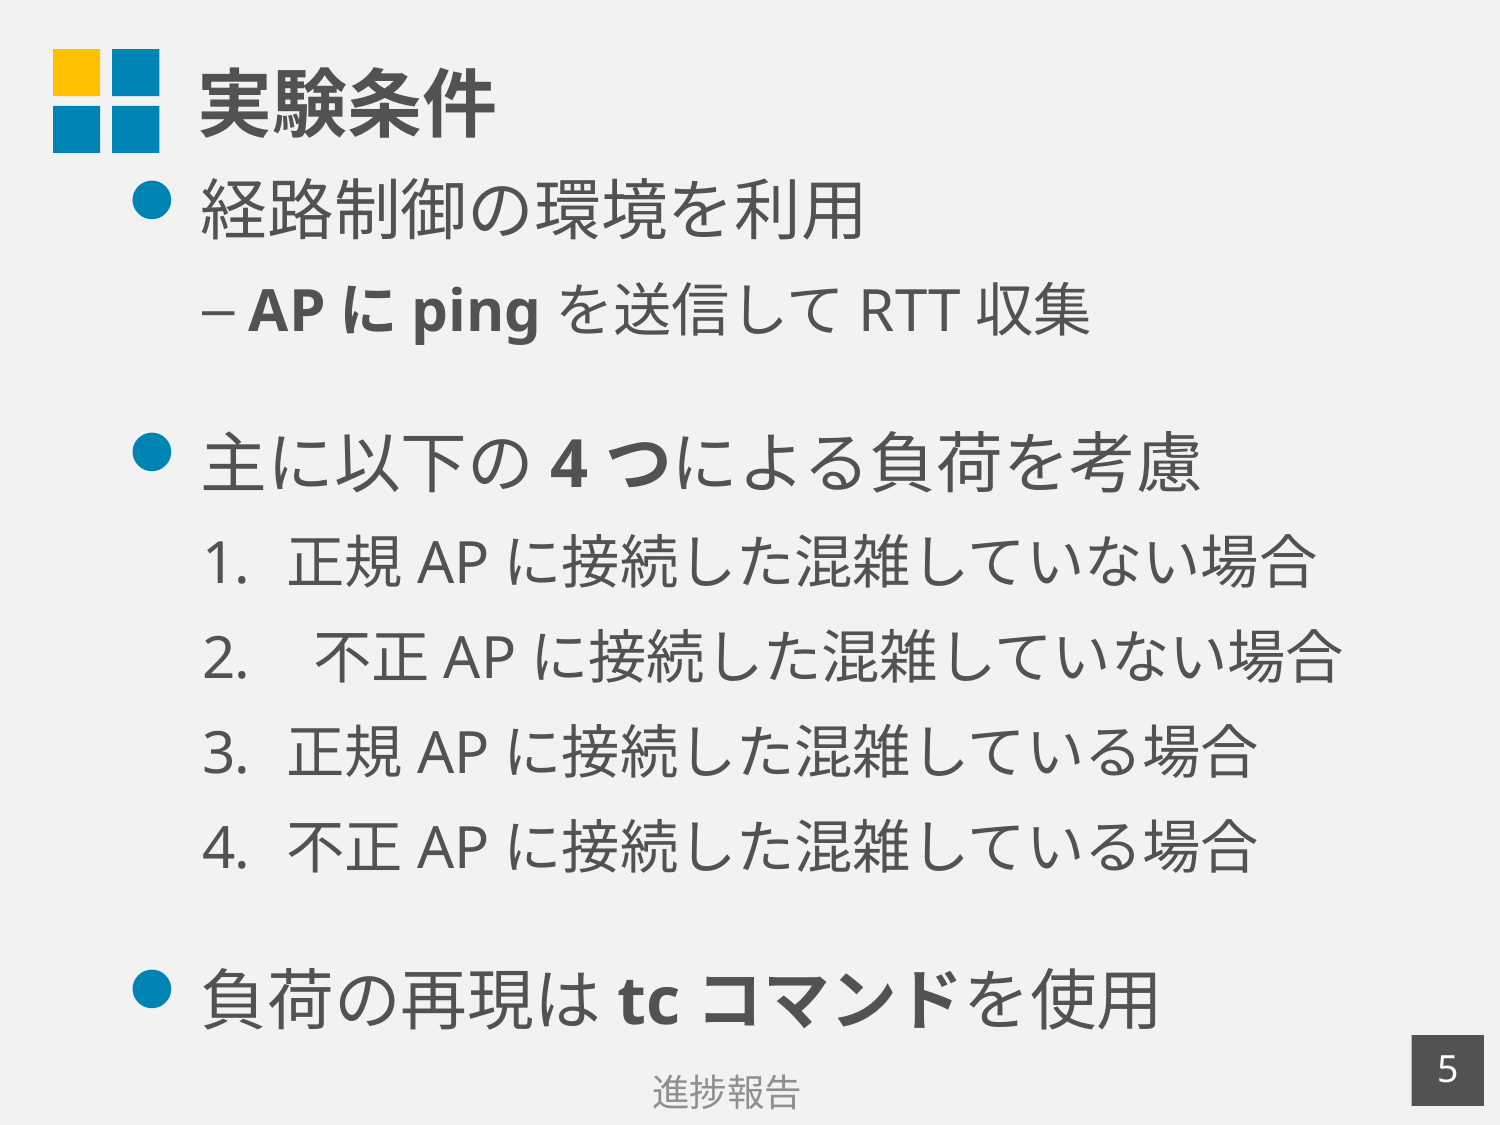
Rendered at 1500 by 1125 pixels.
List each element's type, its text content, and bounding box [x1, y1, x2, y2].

slide_number 4 [1411, 1035, 1484, 1106]
list 経路制御の環境を利用 APにpingを送信してRTT収集 主に以下の4つによる負荷を考慮 正規APに接続した混雑していない場合 不正APに接続した混雑していない場合 正規APに接続した混雑している場合 不正APに接続した混雑している場合 負荷の再現はtcコマンドを使用 [112, 160, 1484, 1094]
title 実験条件 [183, 7, 1500, 195]
footer 進捗報告 [53, 1061, 1402, 1122]
